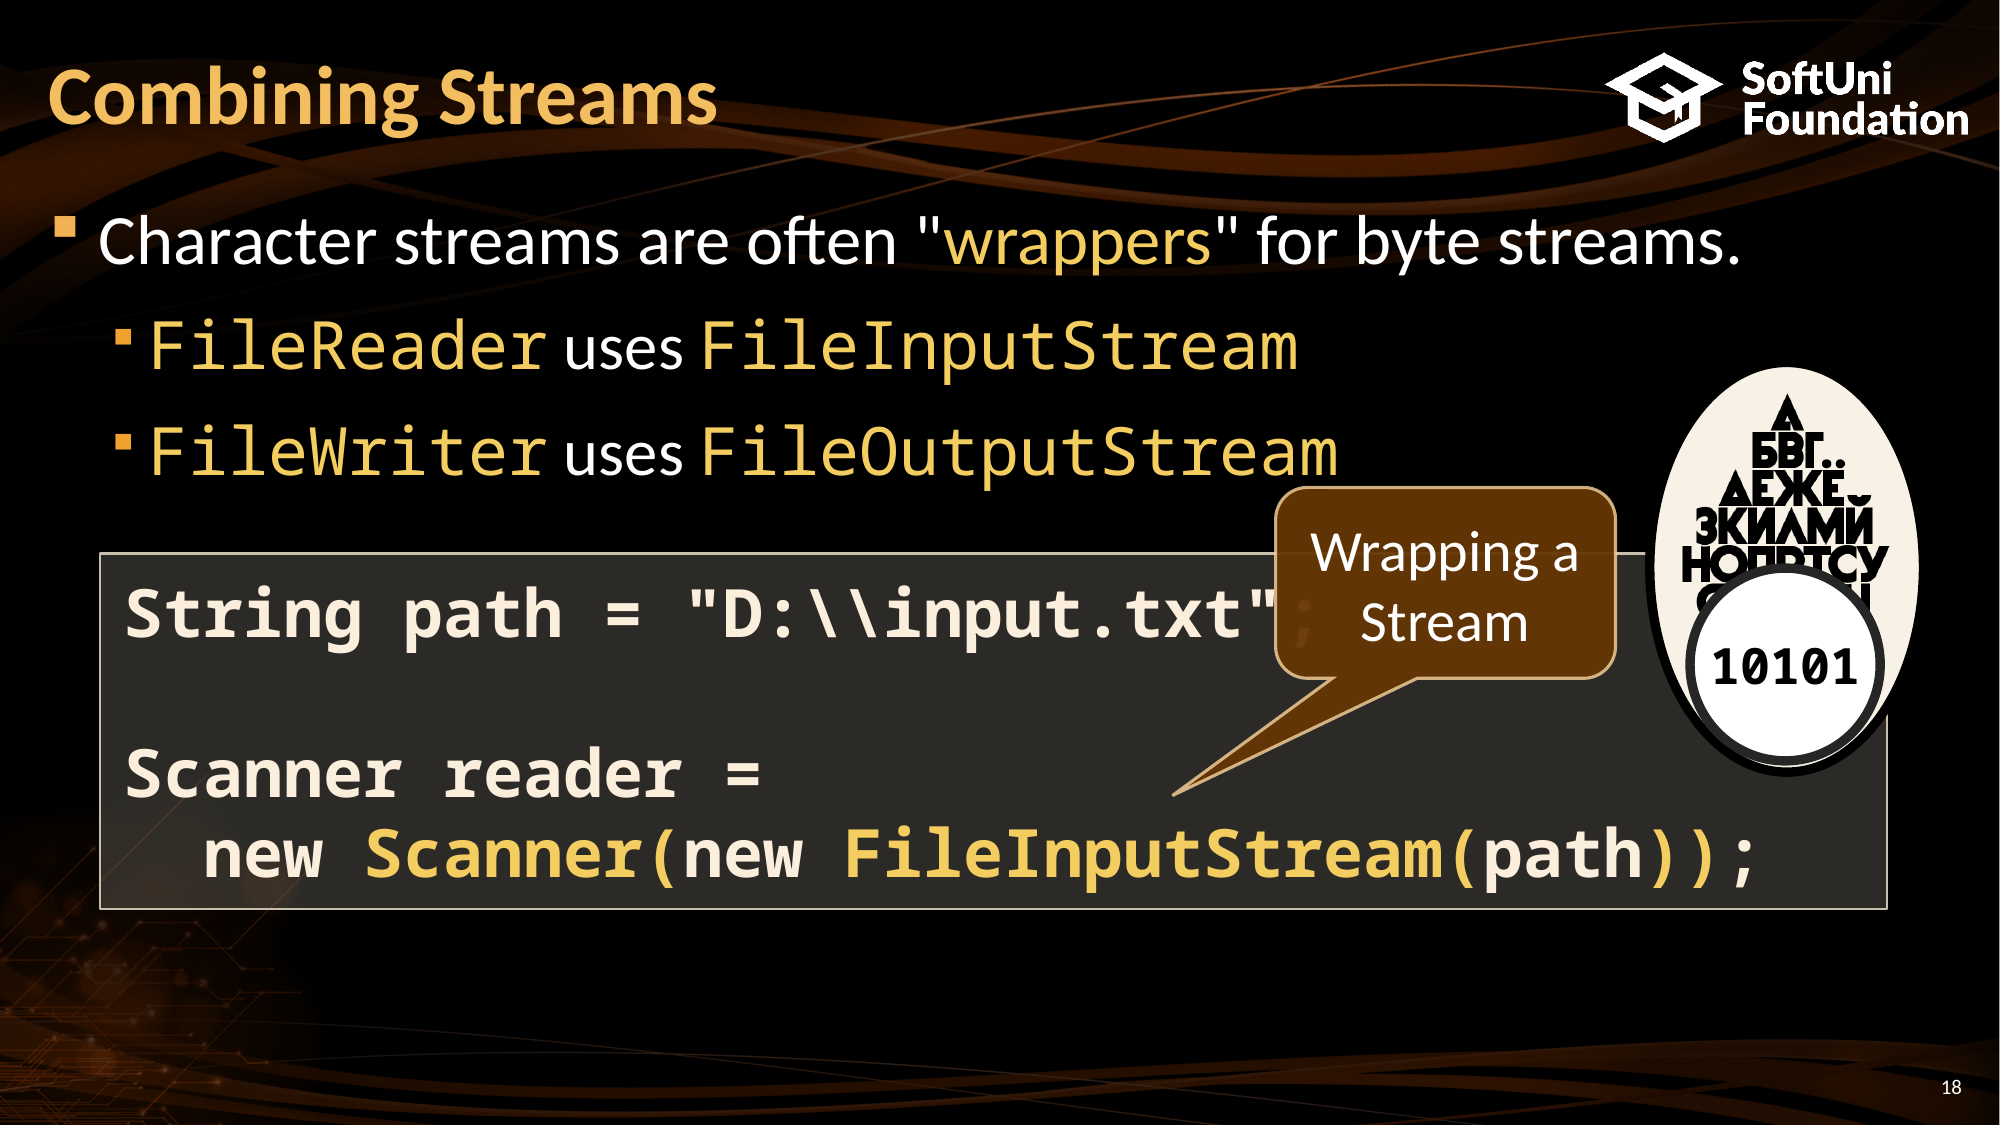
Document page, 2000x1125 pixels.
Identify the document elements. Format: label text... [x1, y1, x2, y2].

title Combining Streams [30, 6, 1602, 189]
text_box String path = "D:\\input.txt"; Scanner reader = new Scanner(new FileInputStream(path)); [99, 553, 1888, 909]
picture [0, 0, 2000, 1125]
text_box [1649, 362, 1924, 773]
list Character streams are often "wrappers" for byte streams. FileReader uses FileInputStream FileWriter uses FileOutputStream [31, 187, 1968, 1102]
text_box Wrapping a Stream [1171, 486, 1617, 797]
